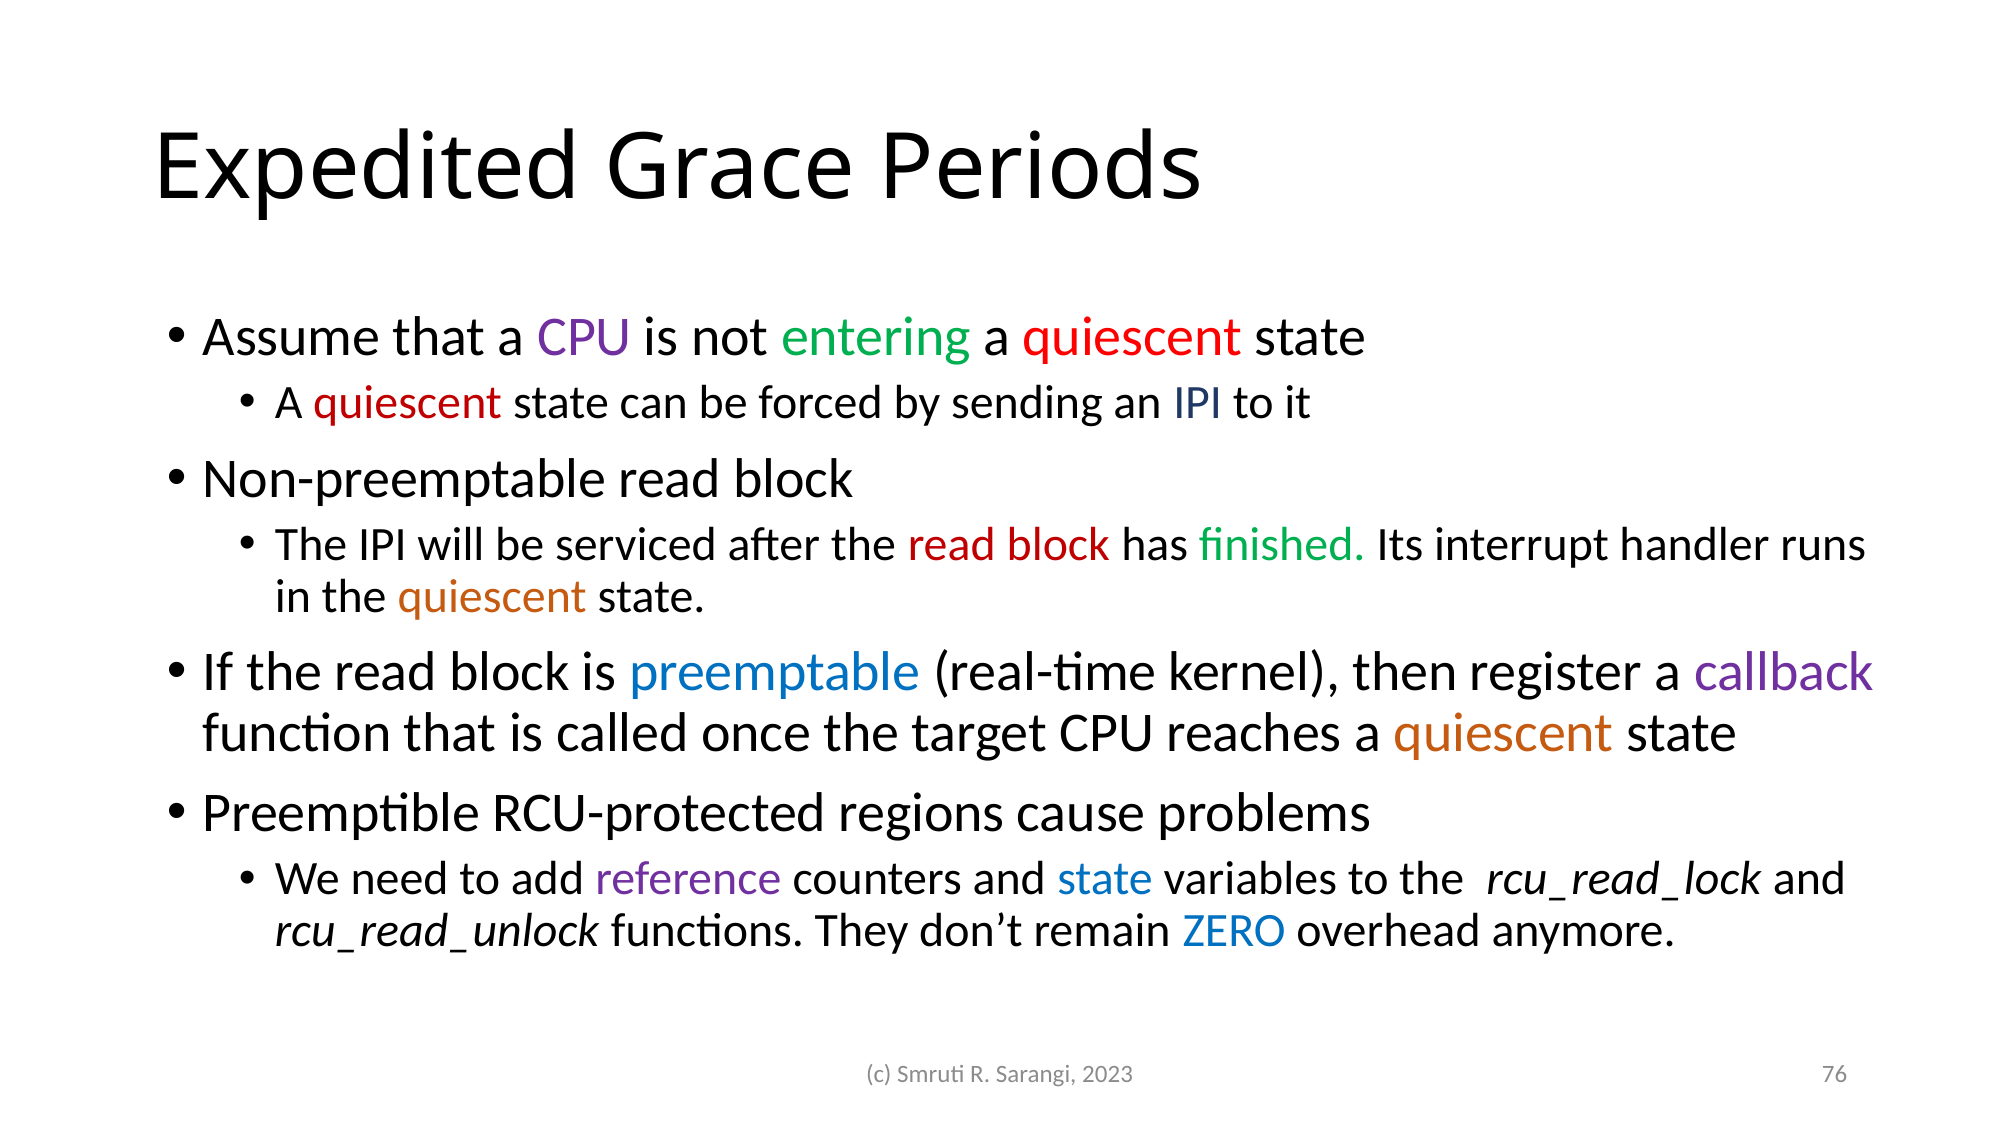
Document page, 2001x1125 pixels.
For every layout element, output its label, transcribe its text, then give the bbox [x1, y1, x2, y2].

footer (c) Smruti R. Sarangi, 2023 [662, 1042, 1338, 1103]
title Expedited Grace Periods [137, 59, 1863, 278]
slide_number 76 [1412, 1042, 1863, 1103]
list Assume that a CPU is not entering a quiescent state A quiescent state can be forced by sending an IPI to it Non-preemptable read block The IPI will be serviced after the read block has finished. Its interrupt handler runs in the quiescent state. If the read block is preemptable (real-time kernel), then register a callback function that is called once the target CPU reaches a quiescent state Preemptible RCU-protected regions cause problems We need to add reference counters and state variables to the rcu_read_lock and rcu_read_unlock functions. They don’t remain ZERO overhead anymore. [151, 299, 1911, 1014]
